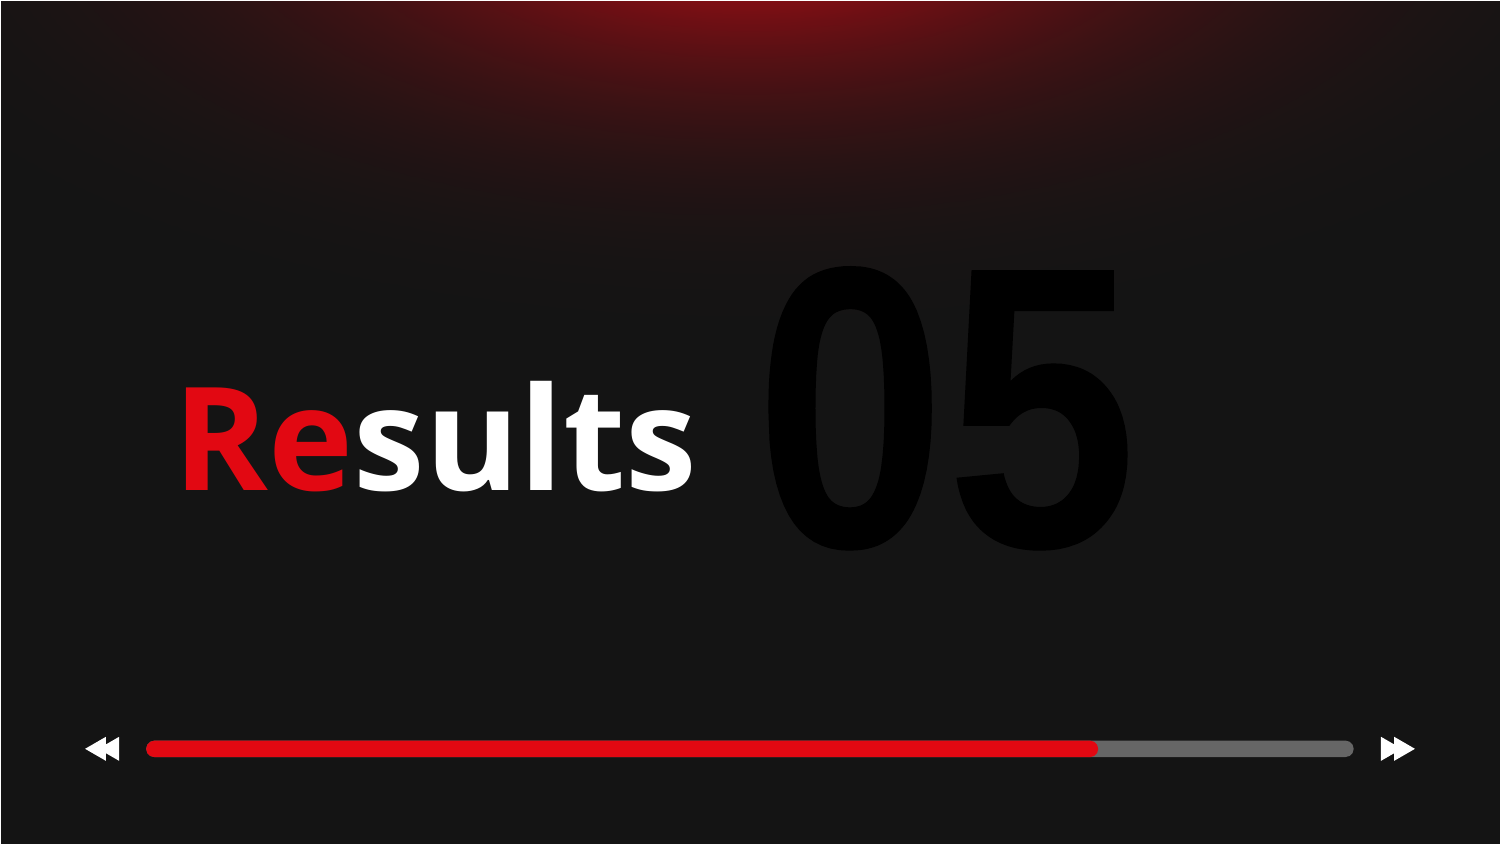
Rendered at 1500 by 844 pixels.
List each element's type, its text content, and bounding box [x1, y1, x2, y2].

title Results [133, 278, 713, 610]
text_box [1394, 736, 1415, 761]
text_box [106, 736, 120, 761]
text_box [1380, 736, 1394, 761]
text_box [145, 740, 1354, 758]
text_box [85, 736, 106, 761]
picture [2, 2, 1500, 844]
